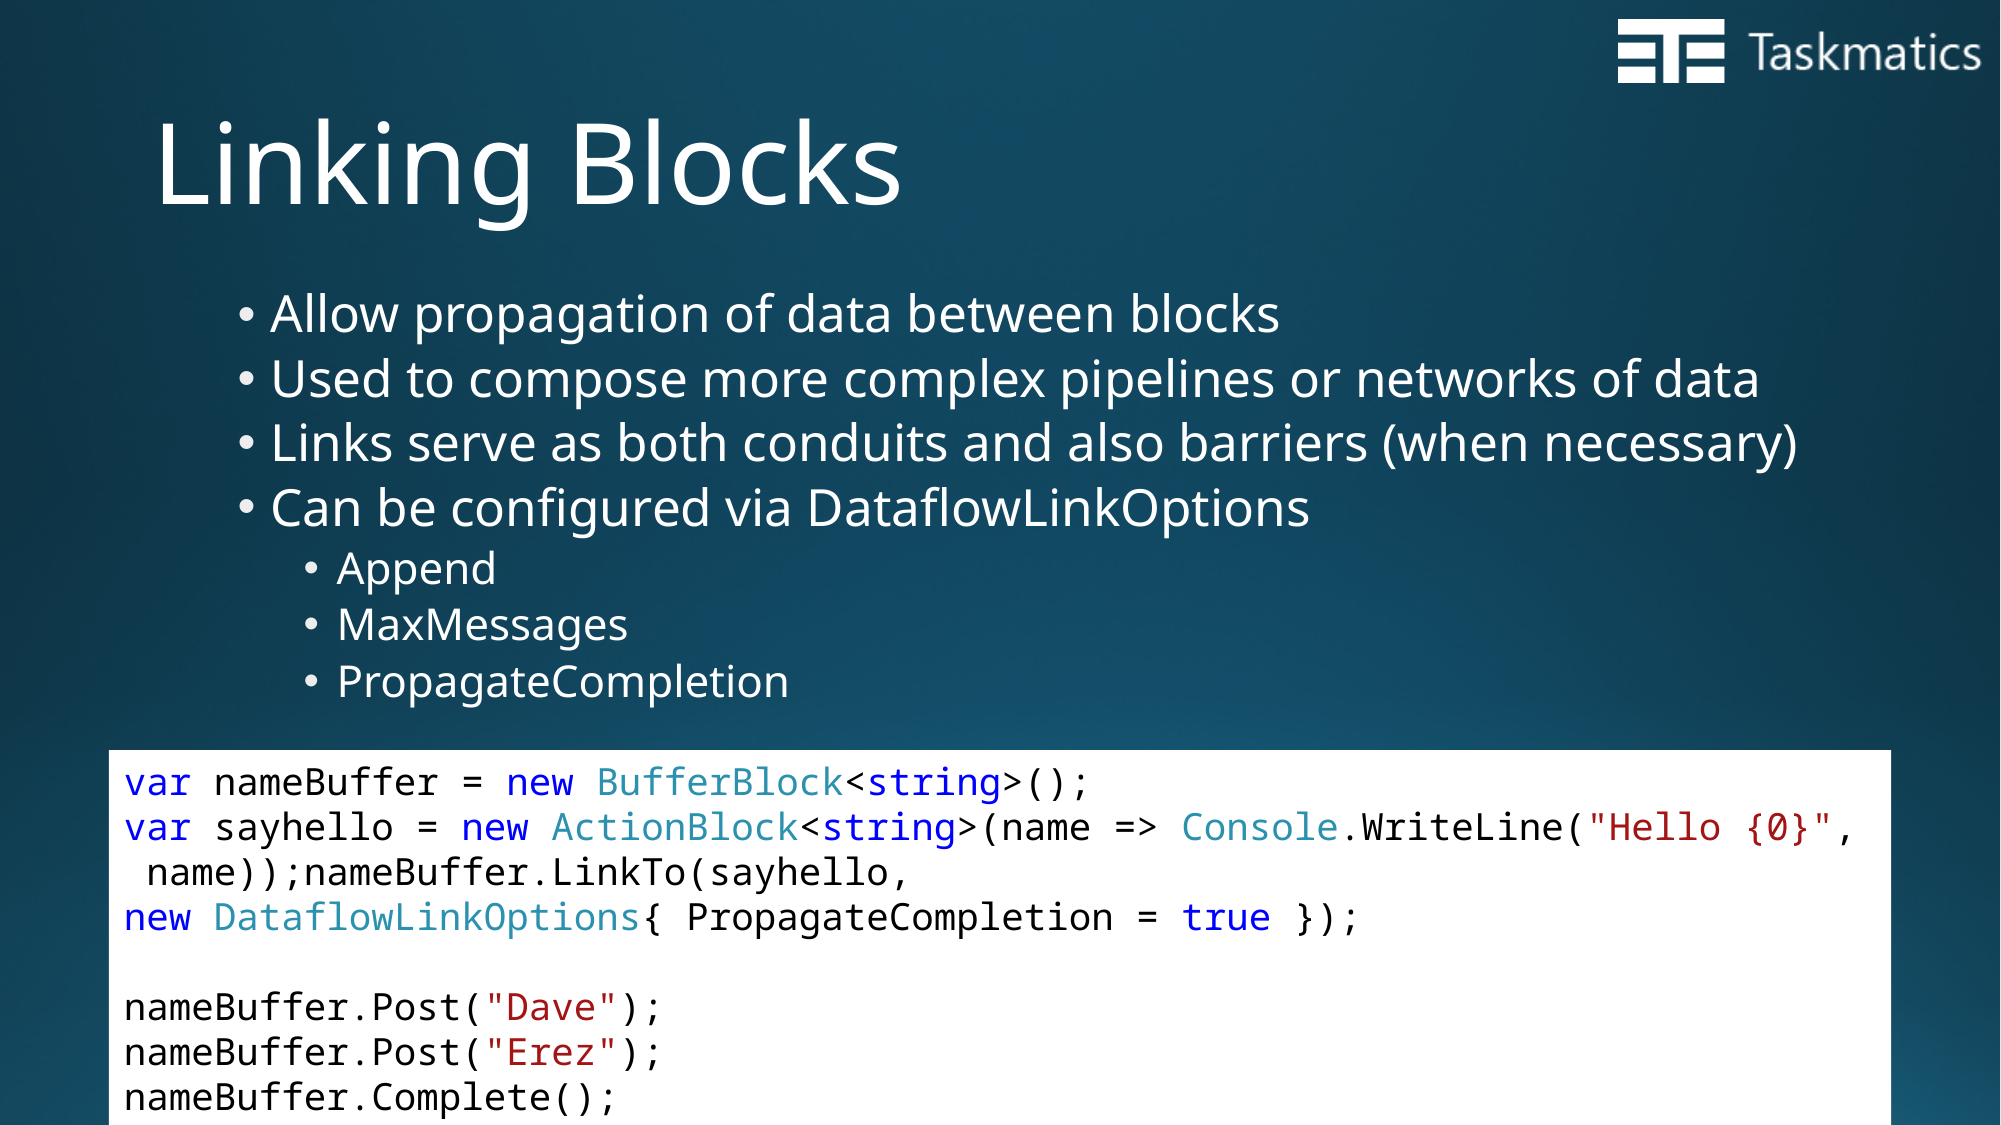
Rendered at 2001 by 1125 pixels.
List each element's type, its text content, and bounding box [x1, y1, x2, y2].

text_box var nameBuffer = new BufferBlock<string>(); var sayhello = new ActionBlock<string>(name => Console.WriteLine("Hello {0}", name));nameBuffer.LinkTo(sayhello, new DataflowLinkOptions{ PropagateCompletion = true }); nameBuffer.Post("Dave"); nameBuffer.Post("Erez"); nameBuffer.Complete(); [108, 750, 1892, 1125]
title Linking Blocks [137, 59, 1863, 278]
picture [0, 0, 2001, 1125]
list Allow propagation of data between blocks Used to compose more complex pipelines or networks of data Links serve as both conduits and also barriers (when necessary) Can be configured via DataflowLinkOptions Append MaxMessages PropagateCompletion [156, 281, 1836, 750]
